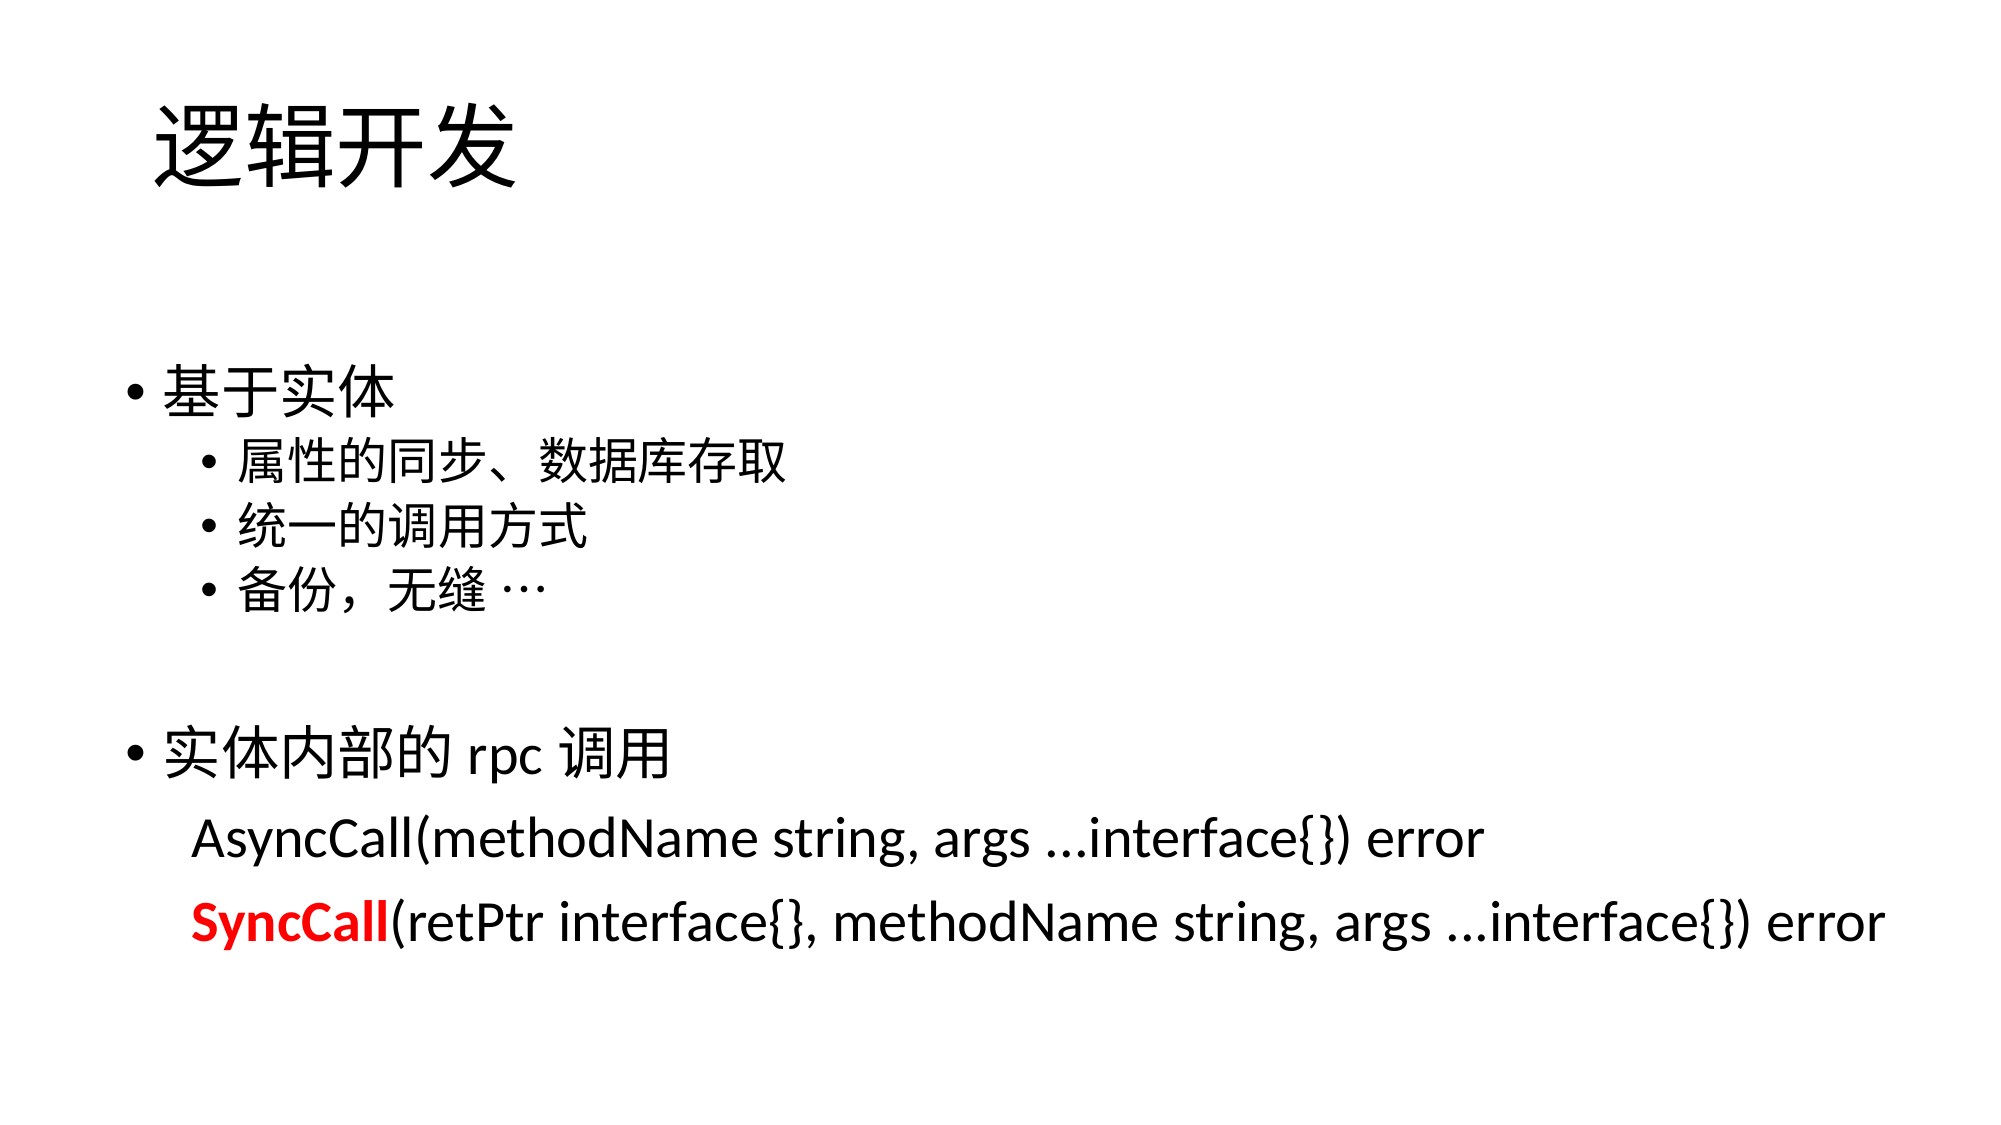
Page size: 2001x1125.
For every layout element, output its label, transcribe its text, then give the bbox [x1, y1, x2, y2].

title 逻辑开发 [137, 59, 1863, 243]
list 基于实体 属性的同步、数据库存取 统一的调用方式 备份，无缝 … 实体内部的rpc调用 AsyncCall(methodName string, args ...interface{}) error SyncCall(retPtr interface{}, methodName string, args ...interface{}) error [110, 356, 1944, 1070]
